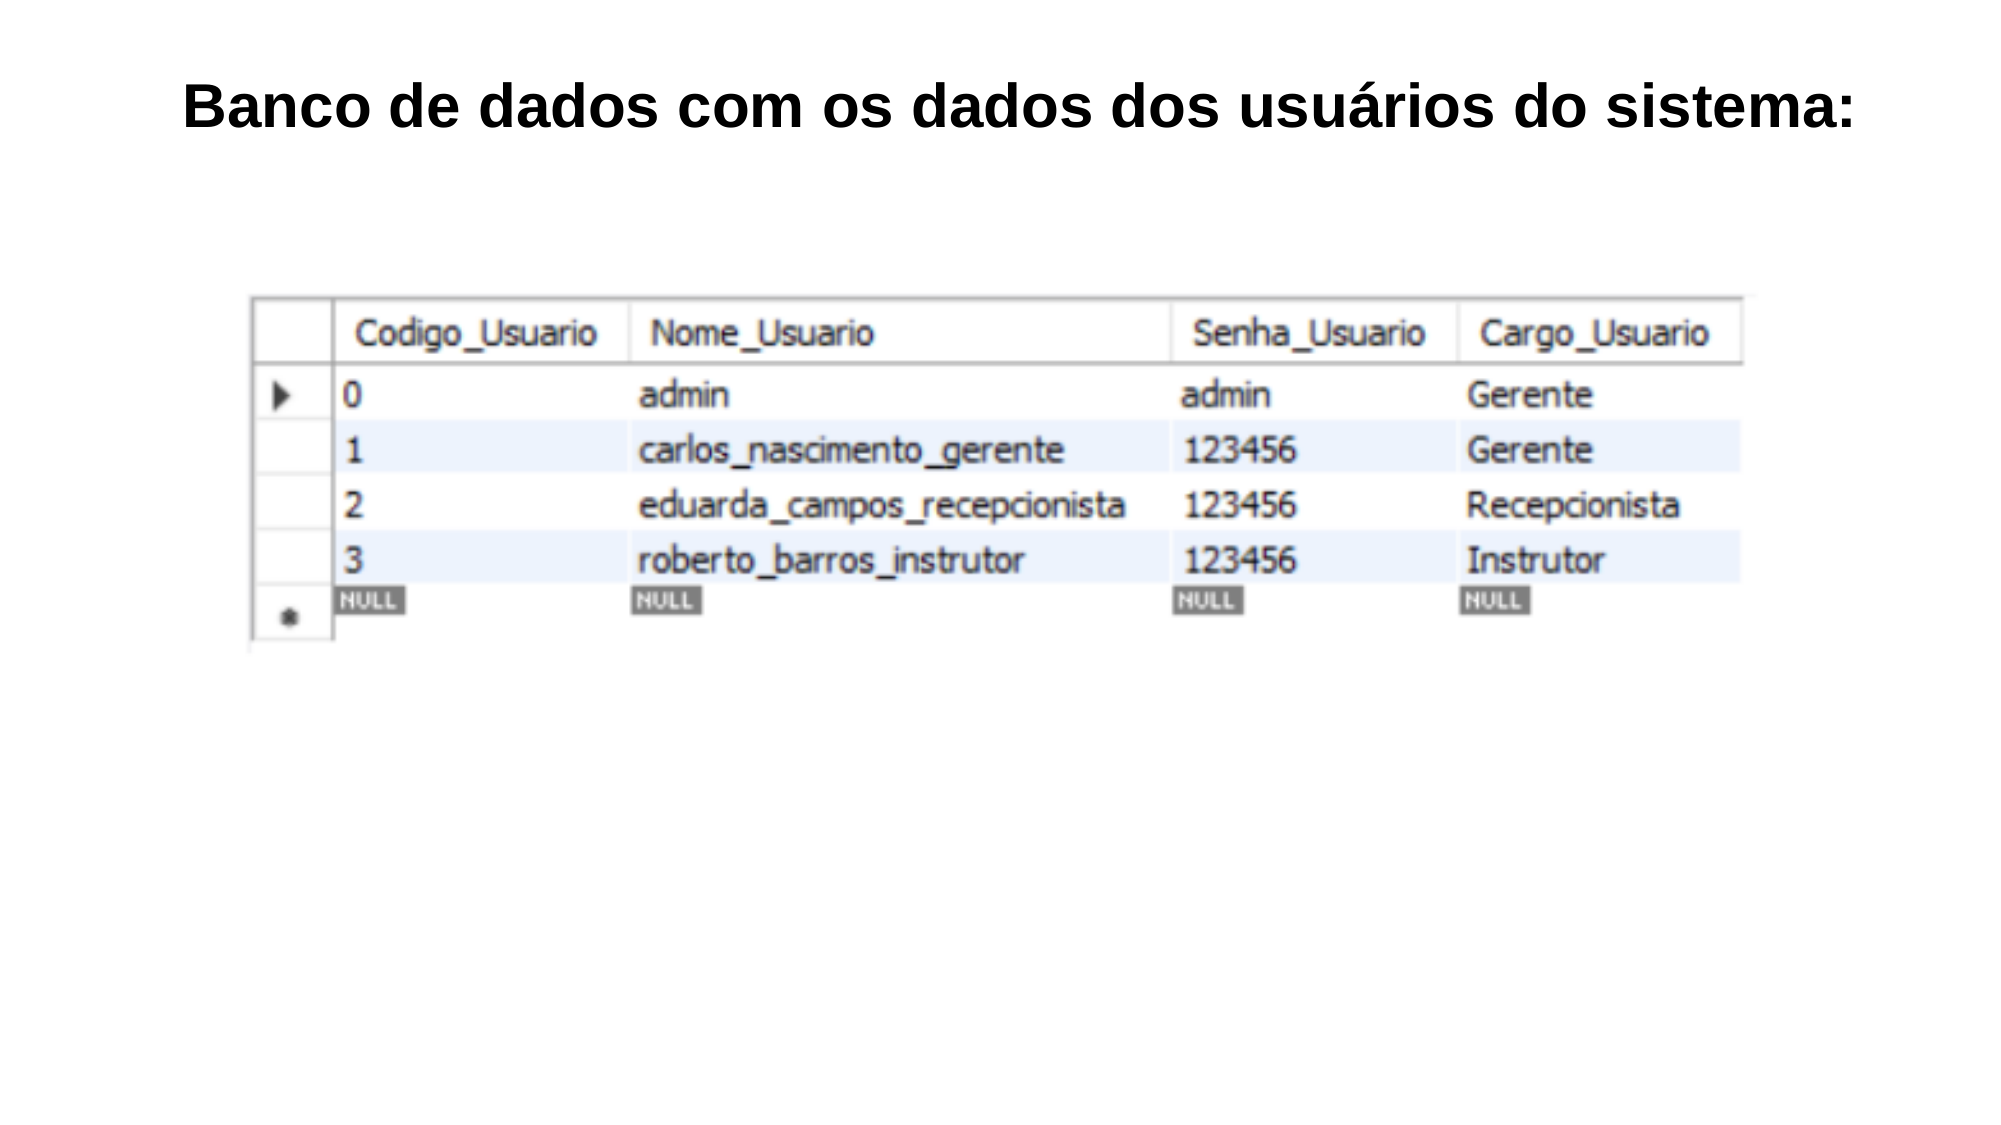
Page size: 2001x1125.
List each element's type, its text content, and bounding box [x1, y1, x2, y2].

picture [196, 272, 1899, 764]
text_box Banco de dados com os dados dos usuários do sistema: [167, 36, 1928, 178]
